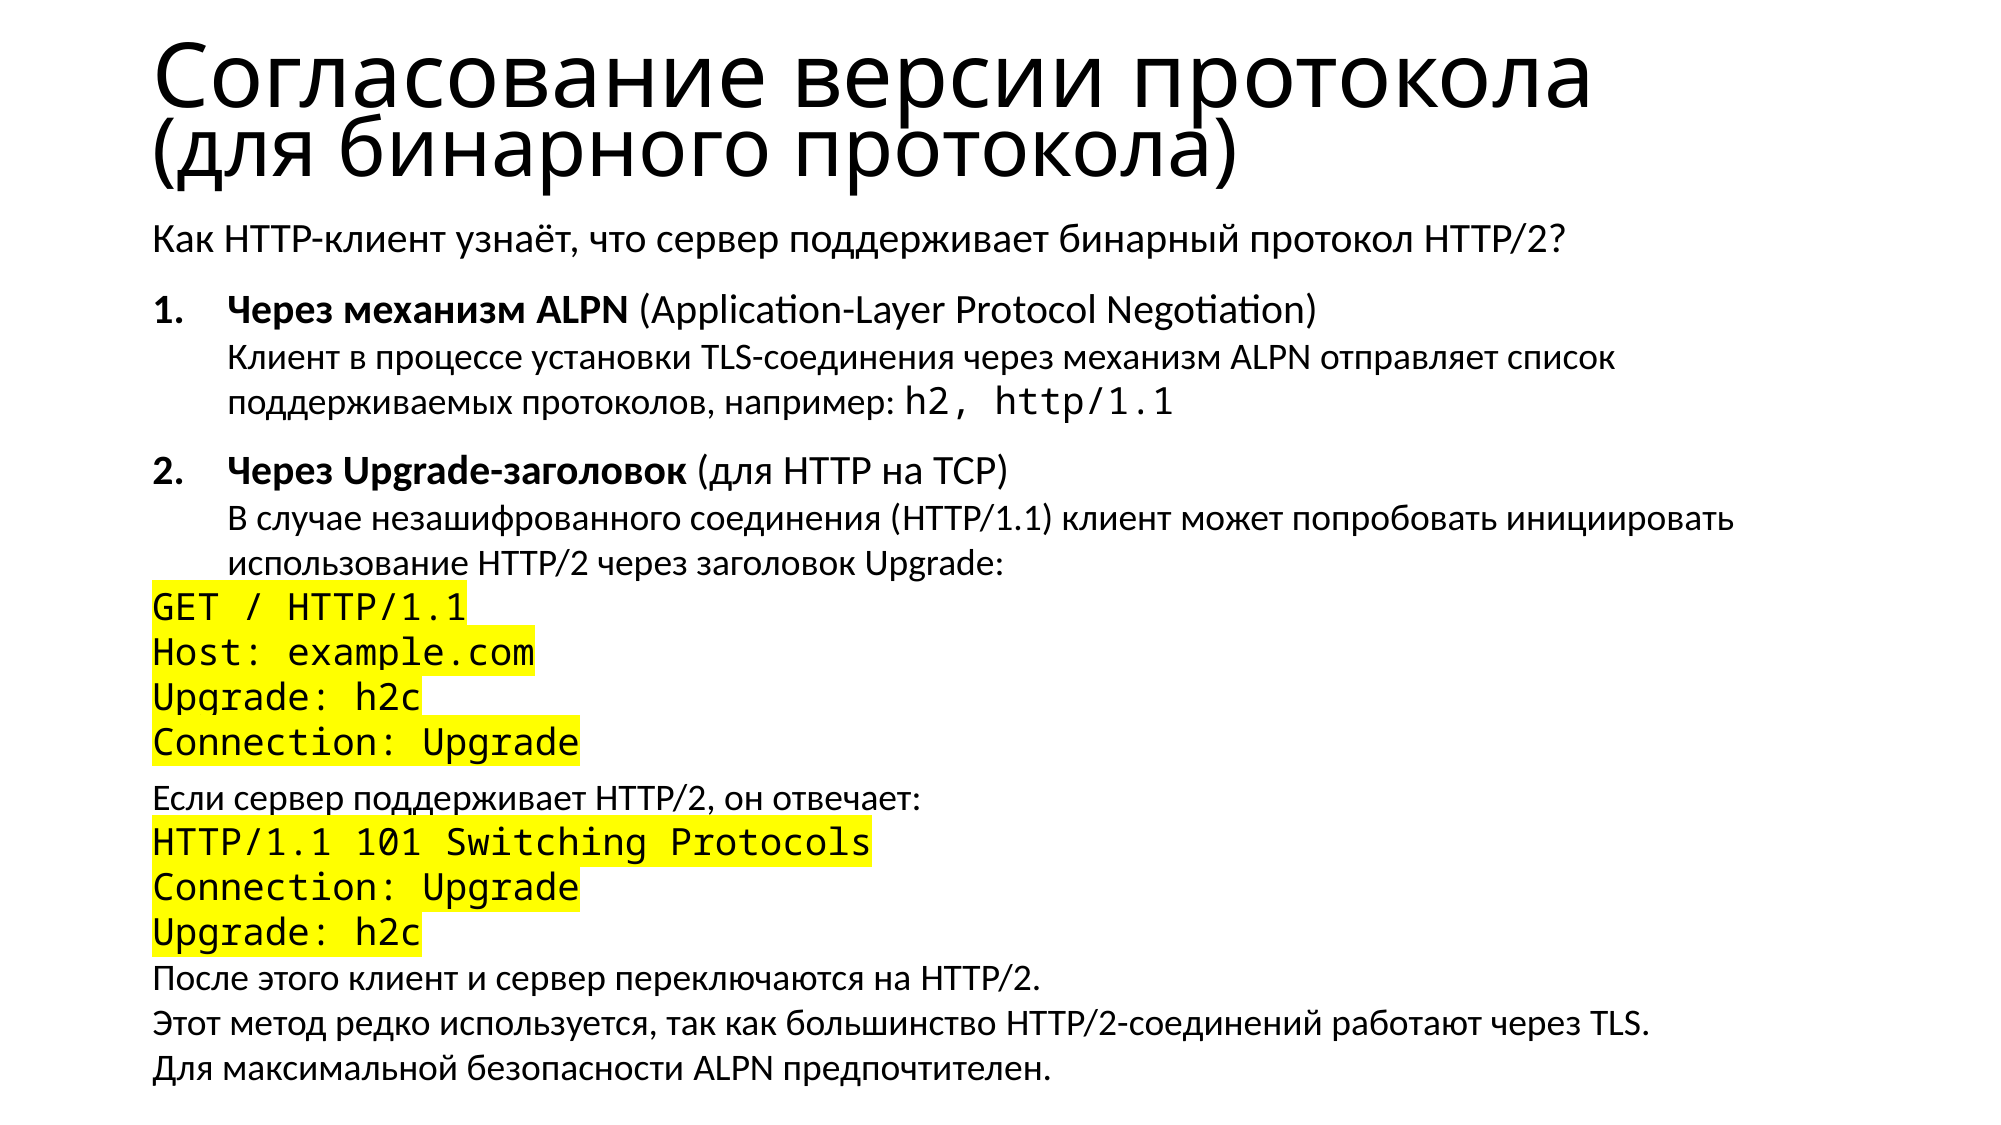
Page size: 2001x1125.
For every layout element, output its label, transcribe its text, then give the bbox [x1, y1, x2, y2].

title Согласование версии протокола (для бинарного протокола) [137, 39, 1863, 199]
list Как HTTP-клиент узнаёт, что сервер поддерживает бинарный протокол HTTP/2? Через механизм ALPN (Application-Layer Protocol Negotiation) Клиент в процессе установки TLS-соединения через механизм ALPN отправляет список поддерживаемых протоколов, например: h2, http/1.1 Через Upgrade-заголовок (для HTTP на TCP) В случае незашифрованного соединения (HTTP/1.1) клиент может попробовать инициировать использование HTTP/2 через заголовок Upgrade: GET / HTTP/1.1 Host: example.com Upgrade: h2c Connection: Upgrade Если сервер поддерживает HTTP/2, он отвечает: HTTP/1.1 101 Switching Protocols Connection: Upgrade Upgrade: h2c После этого клиент и сервер переключаются на HTTP/2. Этот метод редко используется, так как большинство HTTP/2-соединений работают через TLS. Для максимальной безопасности ALPN предпочтителен. [137, 203, 1863, 1107]
